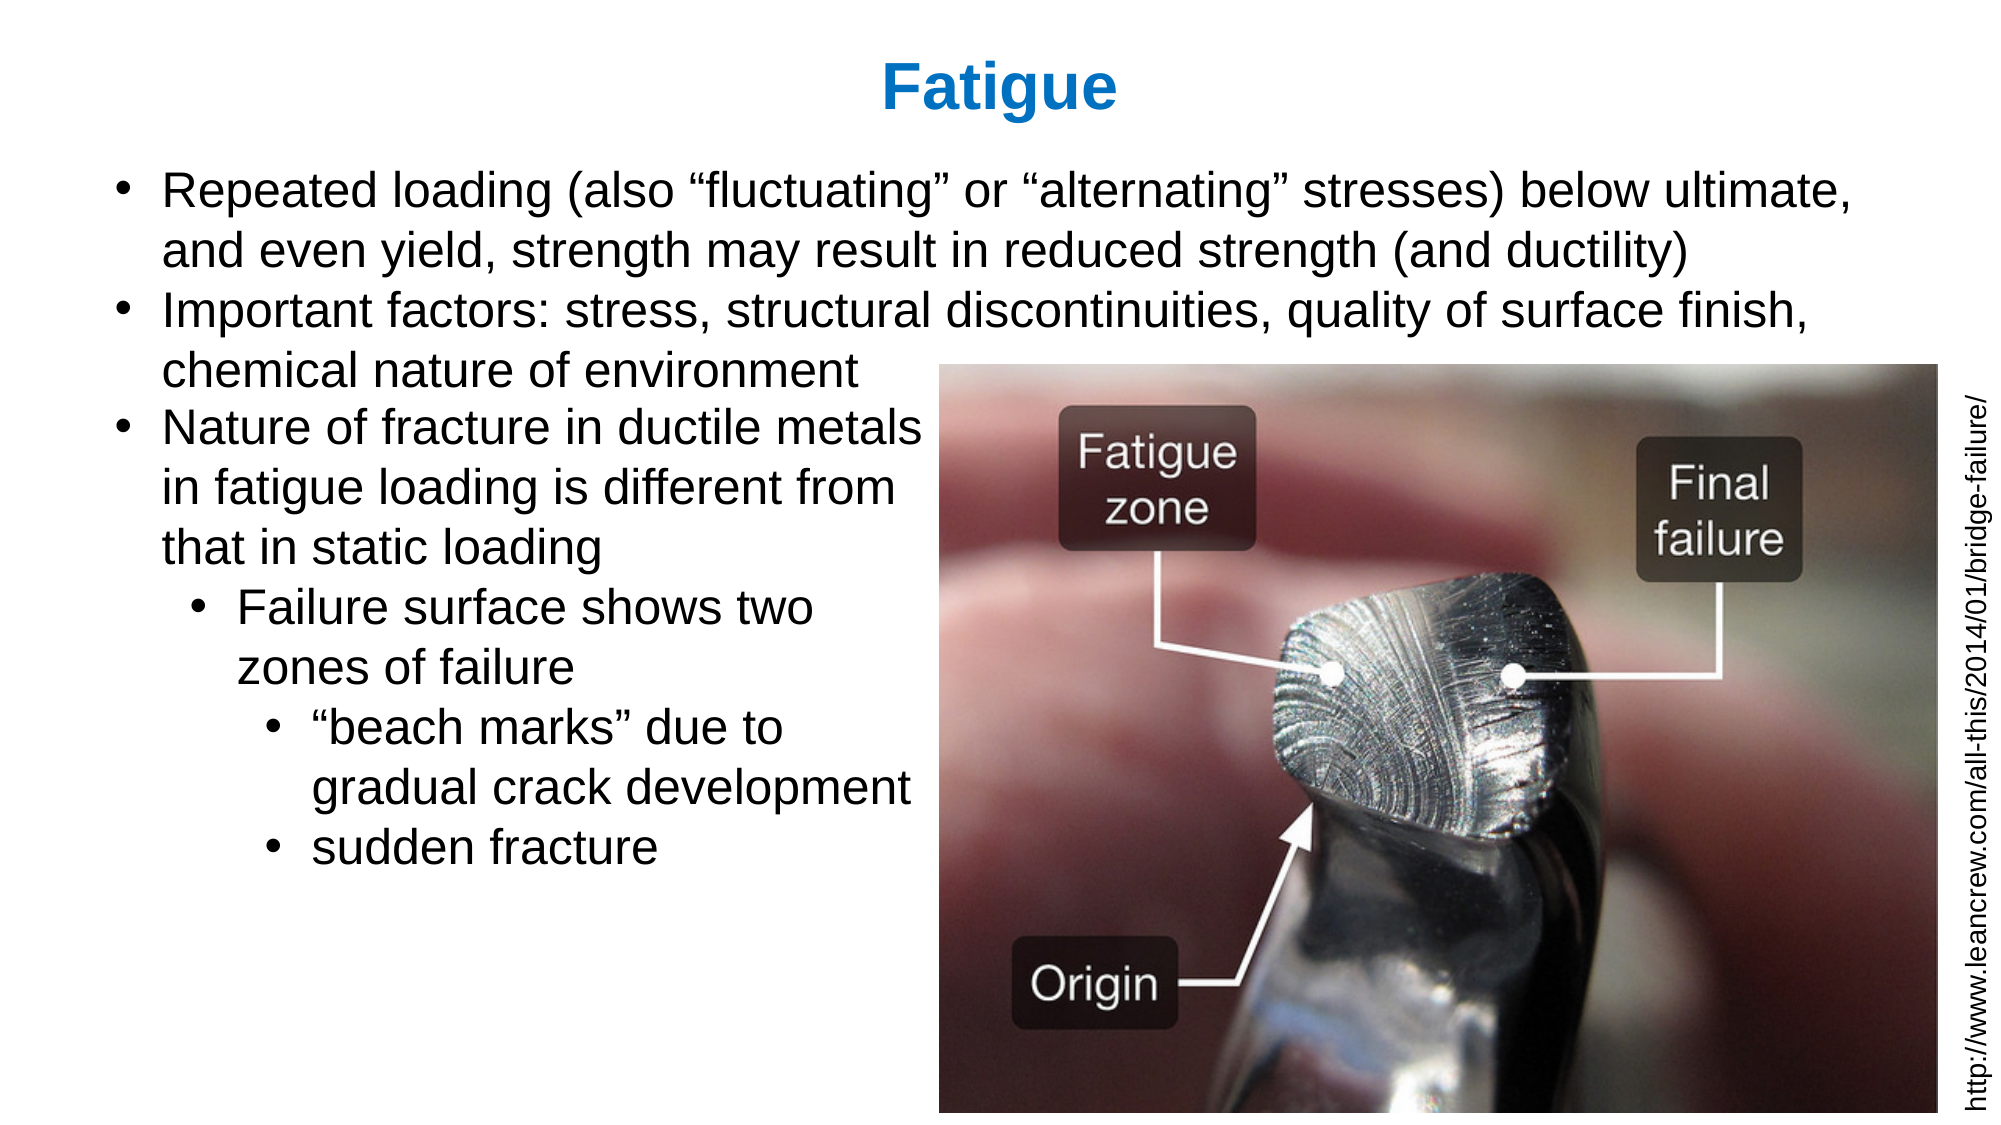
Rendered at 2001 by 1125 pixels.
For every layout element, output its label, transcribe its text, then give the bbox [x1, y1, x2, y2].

picture [939, 363, 1938, 1113]
text_box http://www.leancrew.com/all-this/2014/01/bridge-failure/ [1949, 364, 2000, 1125]
text_box Nature of fracture in ductile metals in fatigue loading is different from that in static loading Failure surface shows two zones of failure “beach marks” due to gradual crack development sudden fracture [99, 405, 934, 883]
text_box Fatigue [324, 26, 1675, 139]
text_box Repeated loading (also “fluctuating” or “alternating” stresses) below ultimate, and even yield, strength may result in reduced strength (and ductility) Important factors: stress, structural discontinuities, quality of surface finish, chemical nature of environment [99, 149, 1900, 405]
